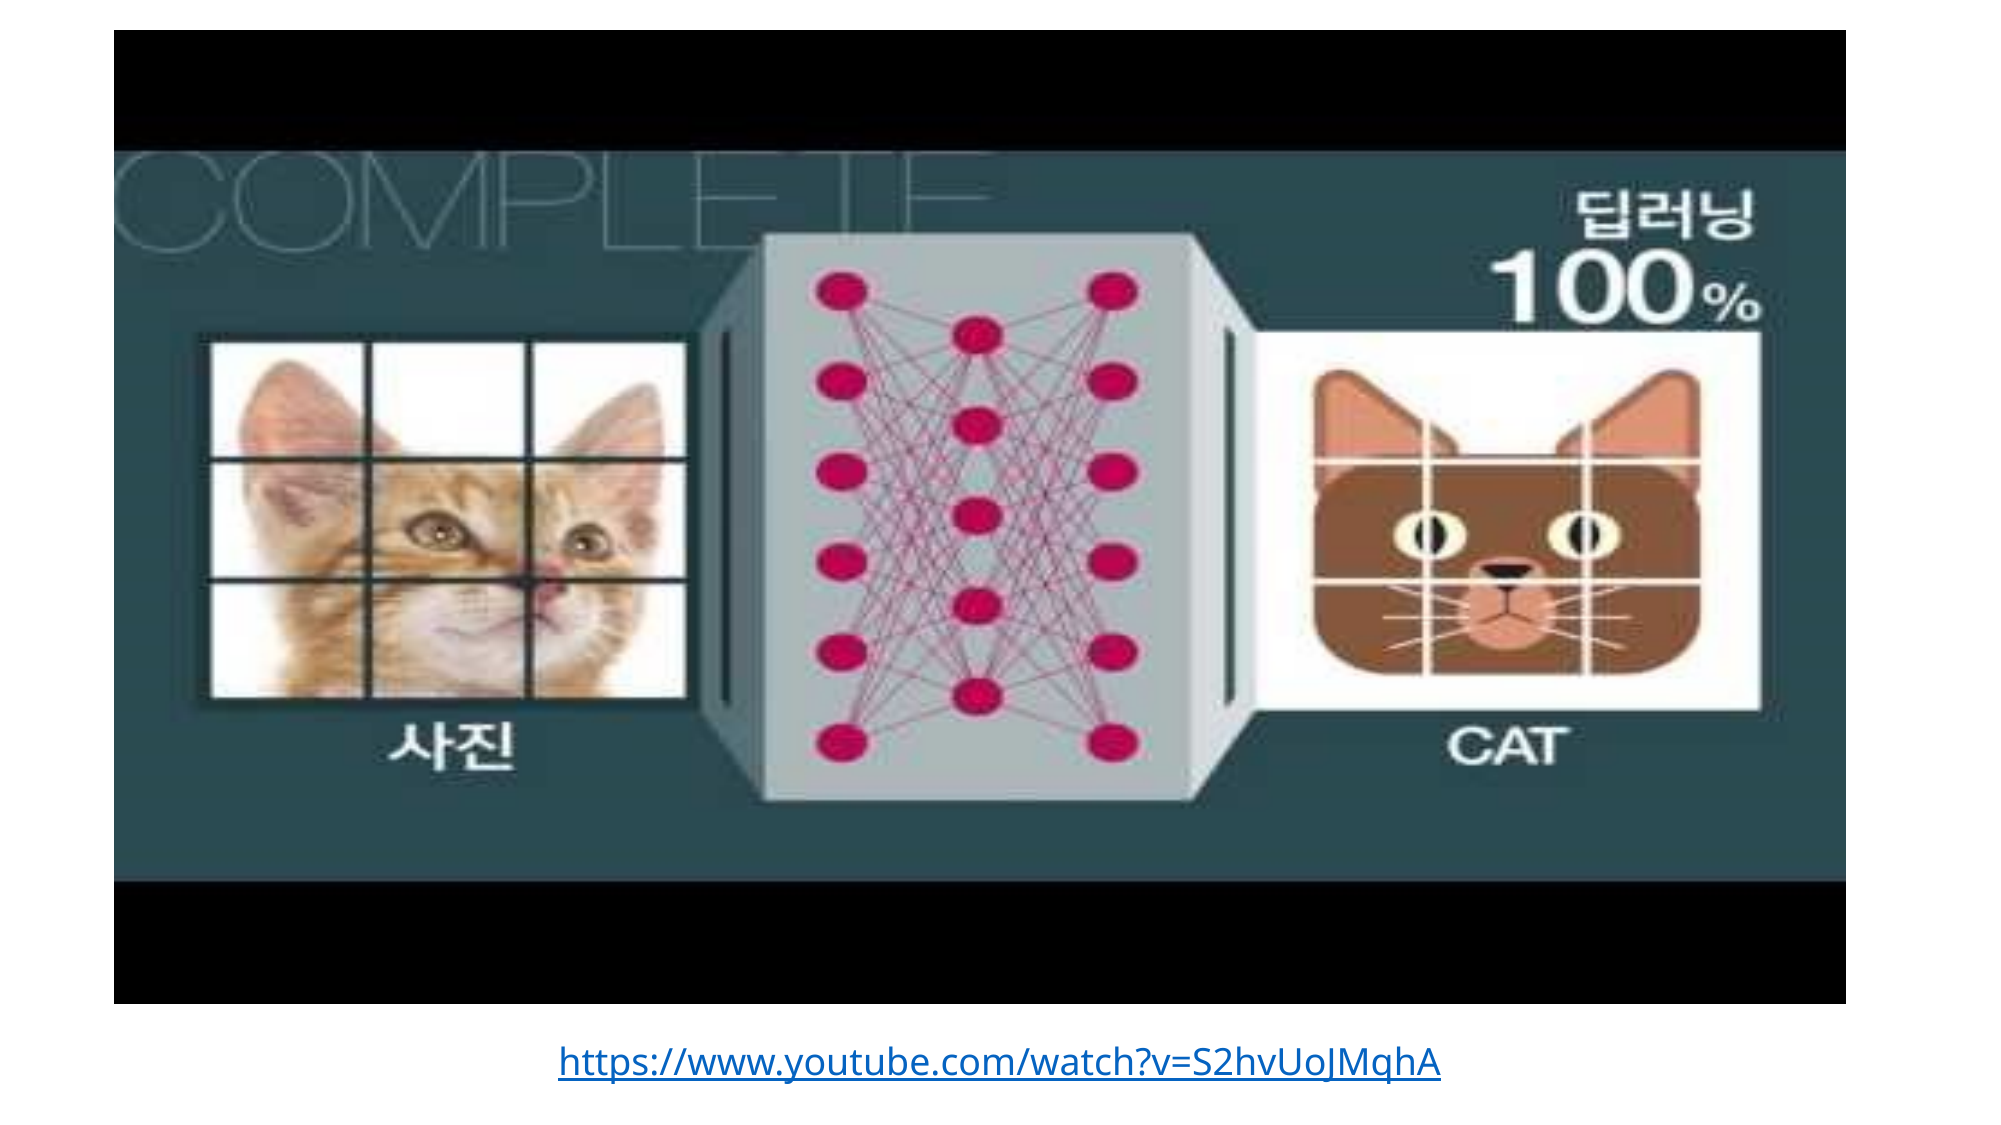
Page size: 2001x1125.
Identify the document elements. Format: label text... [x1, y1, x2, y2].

text_box https://www.youtube.com/watch?v=S2hvUoJMqhA [543, 1030, 1457, 1097]
text_box [67, 203, 1933, 1031]
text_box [113, 29, 1847, 1005]
